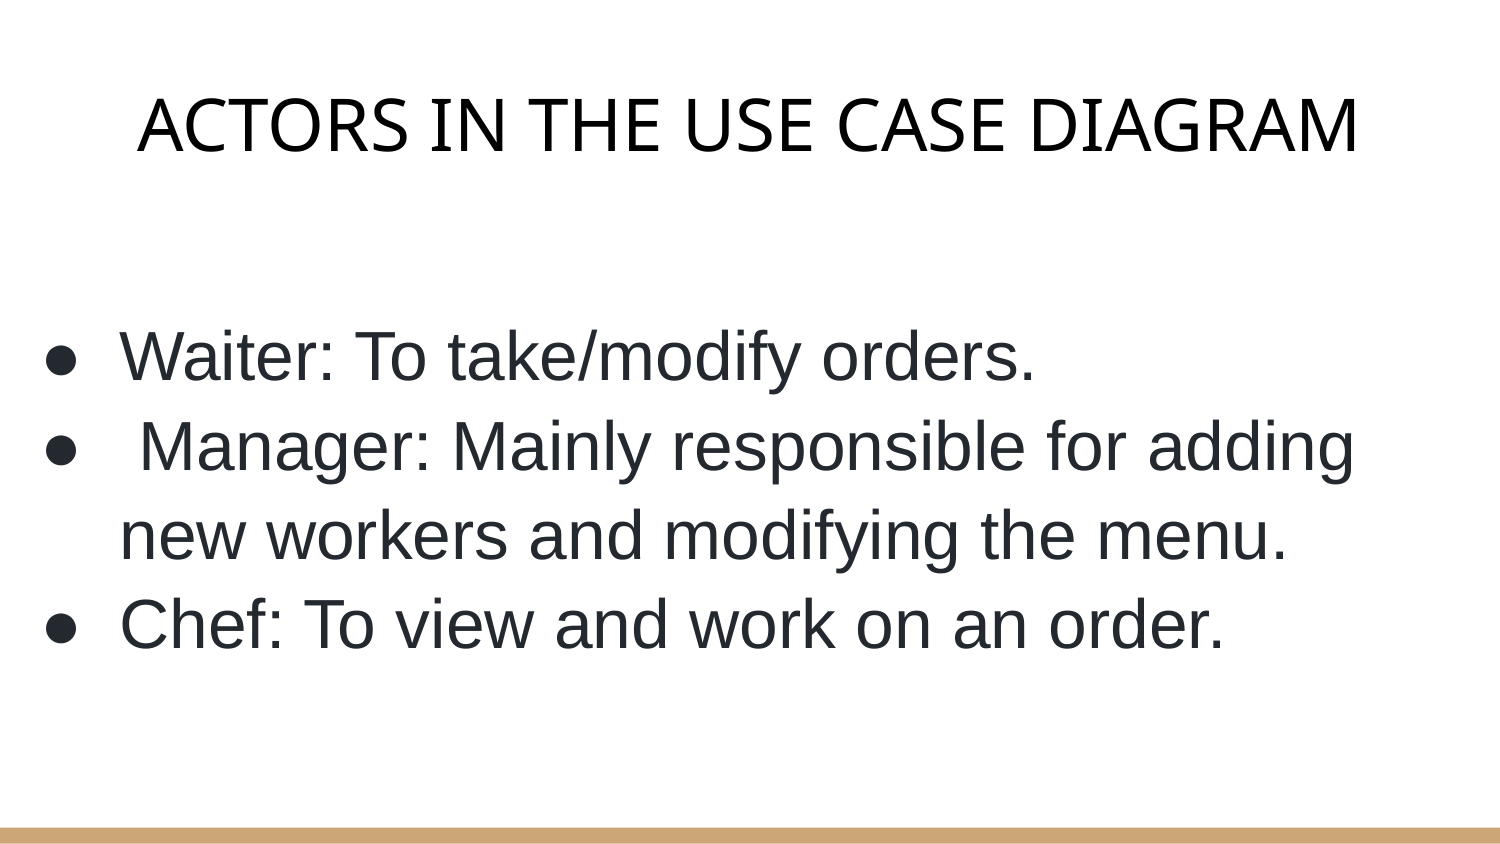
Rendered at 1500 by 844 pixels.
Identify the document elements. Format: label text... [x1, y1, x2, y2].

list Waiter: To take/modify orders. Manager: Mainly responsible for adding new workers and modifying the menu. Chef: To view and work on an order. [16, 188, 1484, 844]
title ACTORS IN THE USE CASE DIAGRAM [51, 51, 1449, 188]
